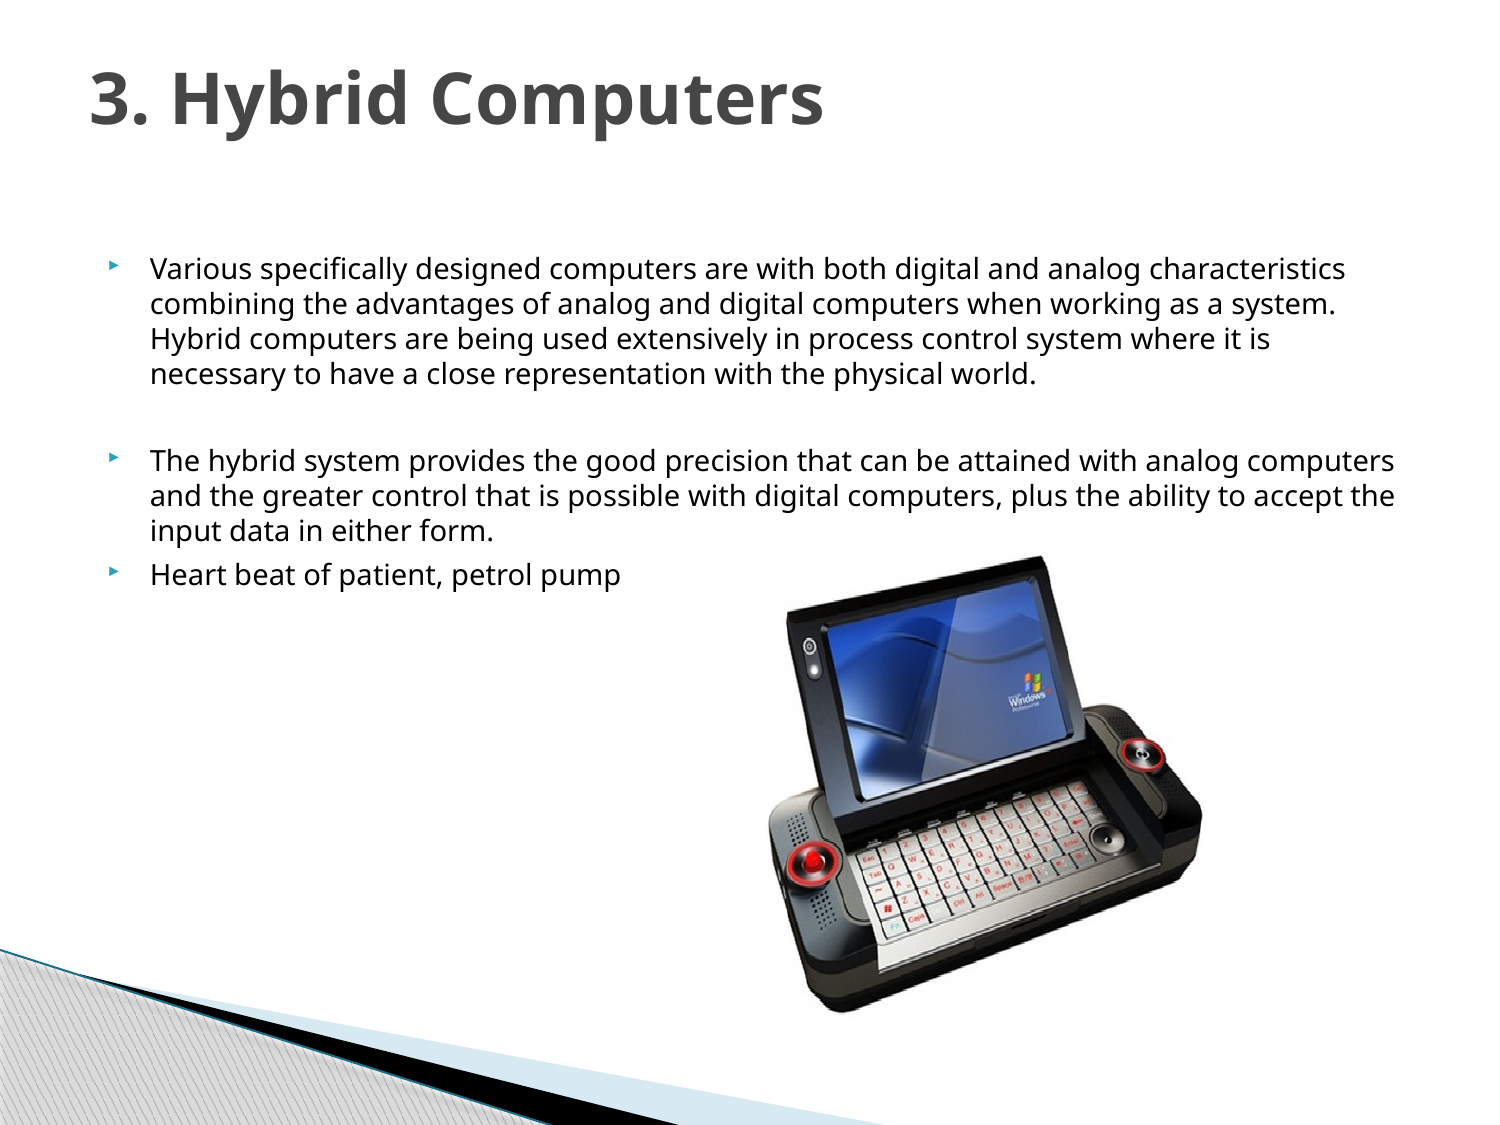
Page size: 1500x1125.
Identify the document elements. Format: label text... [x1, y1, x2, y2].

list Various specifically designed computers are with both digital and analog characteristics combining the advantages of analog and digital computers when working as a system. Hybrid computers are being used extensively in process control system where it is necessary to have a close representation with the physical world. The hybrid system provides the good precision that can be attained with analog computers and the greater control that is possible with digital computers, plus the ability to accept the input data in either form. Heart beat of patient, petrol pump [75, 243, 1425, 986]
title 3. Hybrid Computers [75, 45, 1425, 233]
picture [749, 550, 1219, 1019]
